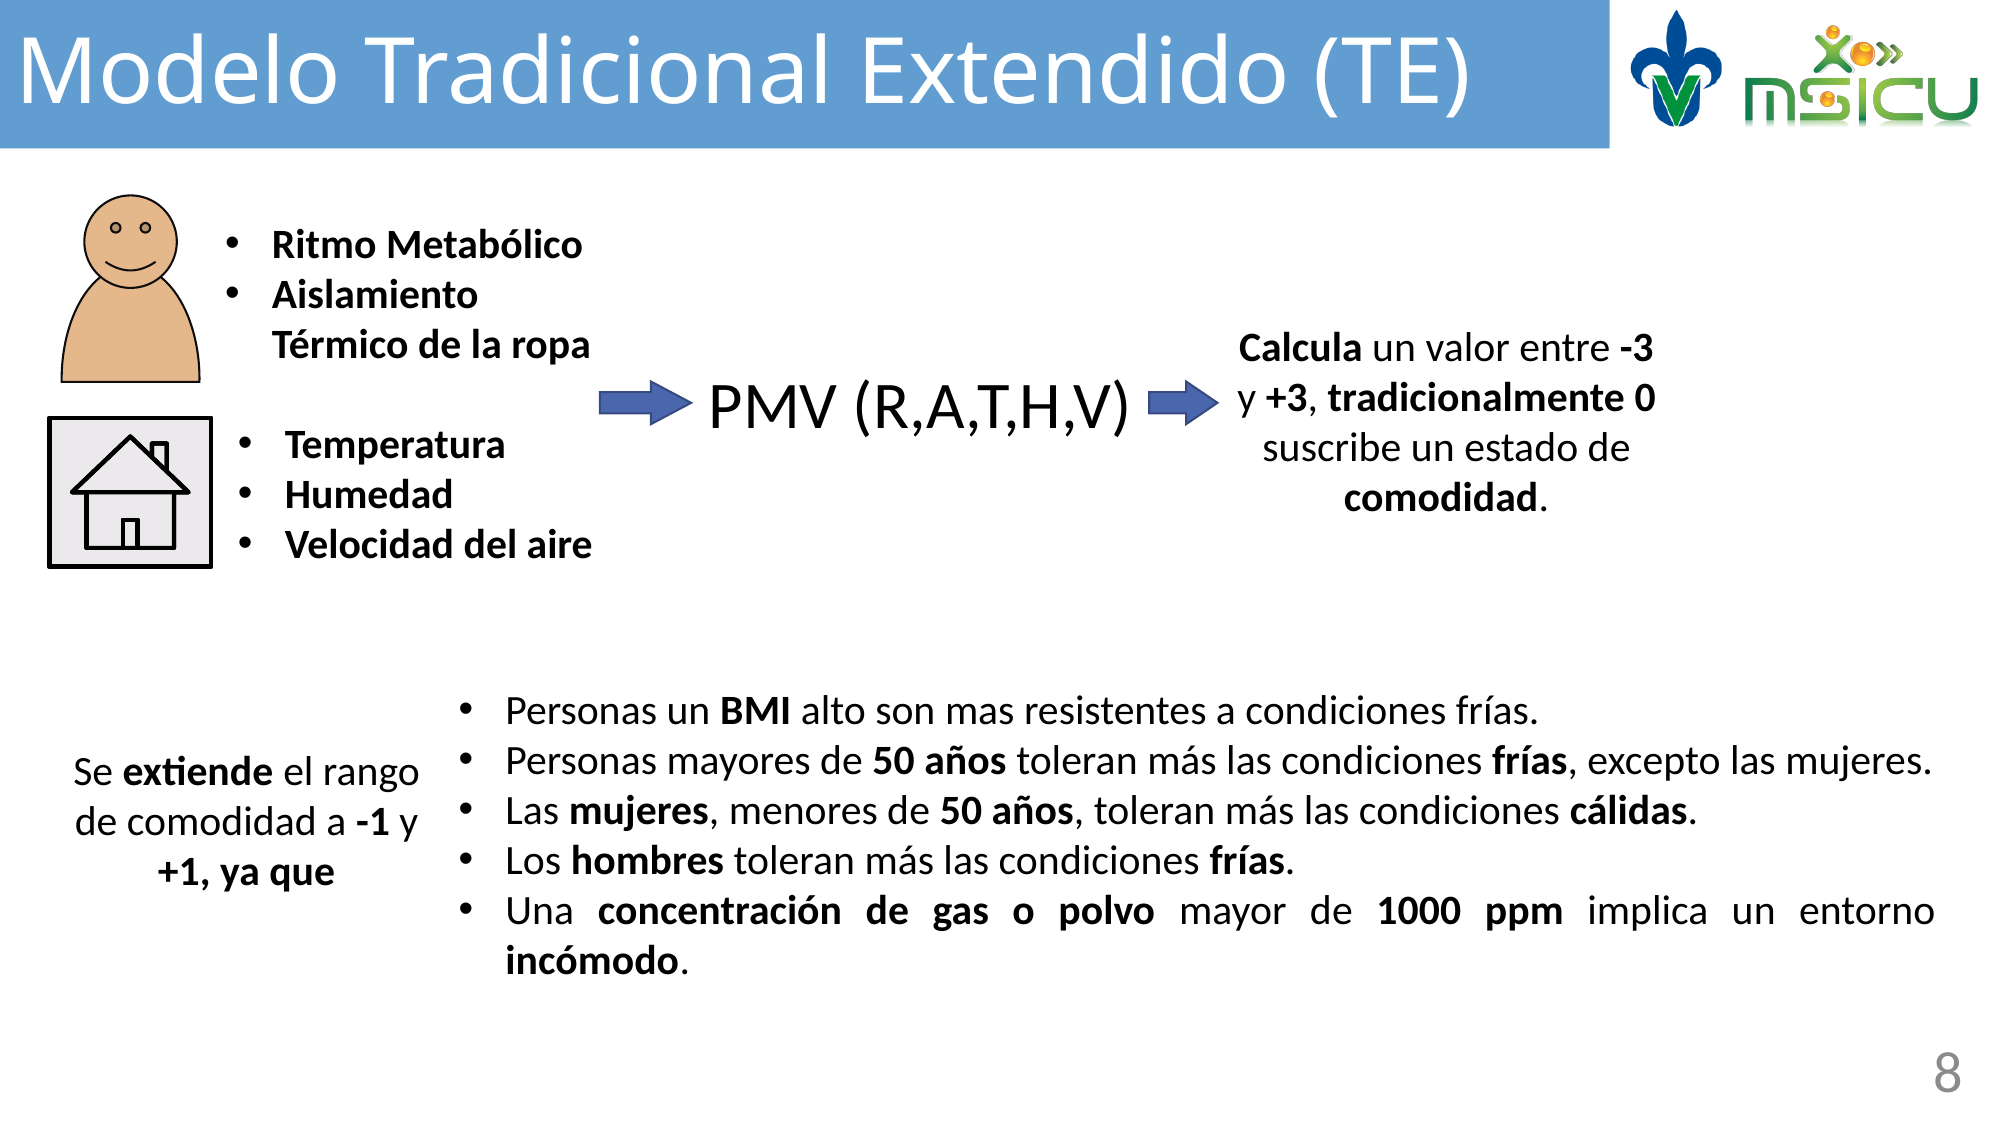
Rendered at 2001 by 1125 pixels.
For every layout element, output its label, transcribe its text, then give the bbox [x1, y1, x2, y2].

text_box [1148, 379, 1220, 427]
slide_number 8 [1528, 1039, 1978, 1100]
text_box Se extiende el rango de comodidad a -1 y +1, ya que [49, 756, 444, 881]
text_box Temperatura Humedad Velocidad del aire [223, 417, 618, 567]
text_box Ritmo Metabólico Aislamiento Térmico de la ropa [210, 217, 615, 367]
text_box Personas un BMI alto son mas resistentes a condiciones frías. Personas mayores de 50 años toleran más las condiciones frías, excepto las mujeres. Las mujeres, menores de 50 años, toleran más las condiciones cálidas. Los hombres toleran más las condiciones frías. Una concentración de gas o polvo mayor de 1000 ppm implica un entorno incómodo. [443, 678, 1951, 988]
picture [1742, 22, 1983, 127]
text_box [49, 417, 212, 567]
text_box Modelo Tradicional Extendido (TE) [0, 0, 1610, 149]
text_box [61, 195, 200, 493]
picture [1630, 9, 1722, 127]
text_box Calcula un valor entre -3 y +3, tradicionalmente 0 suscribe un estado de comodidad. [1217, 313, 1676, 527]
text_box PMV (R,A,T,H,V) [693, 354, 1147, 450]
text_box [598, 379, 693, 426]
